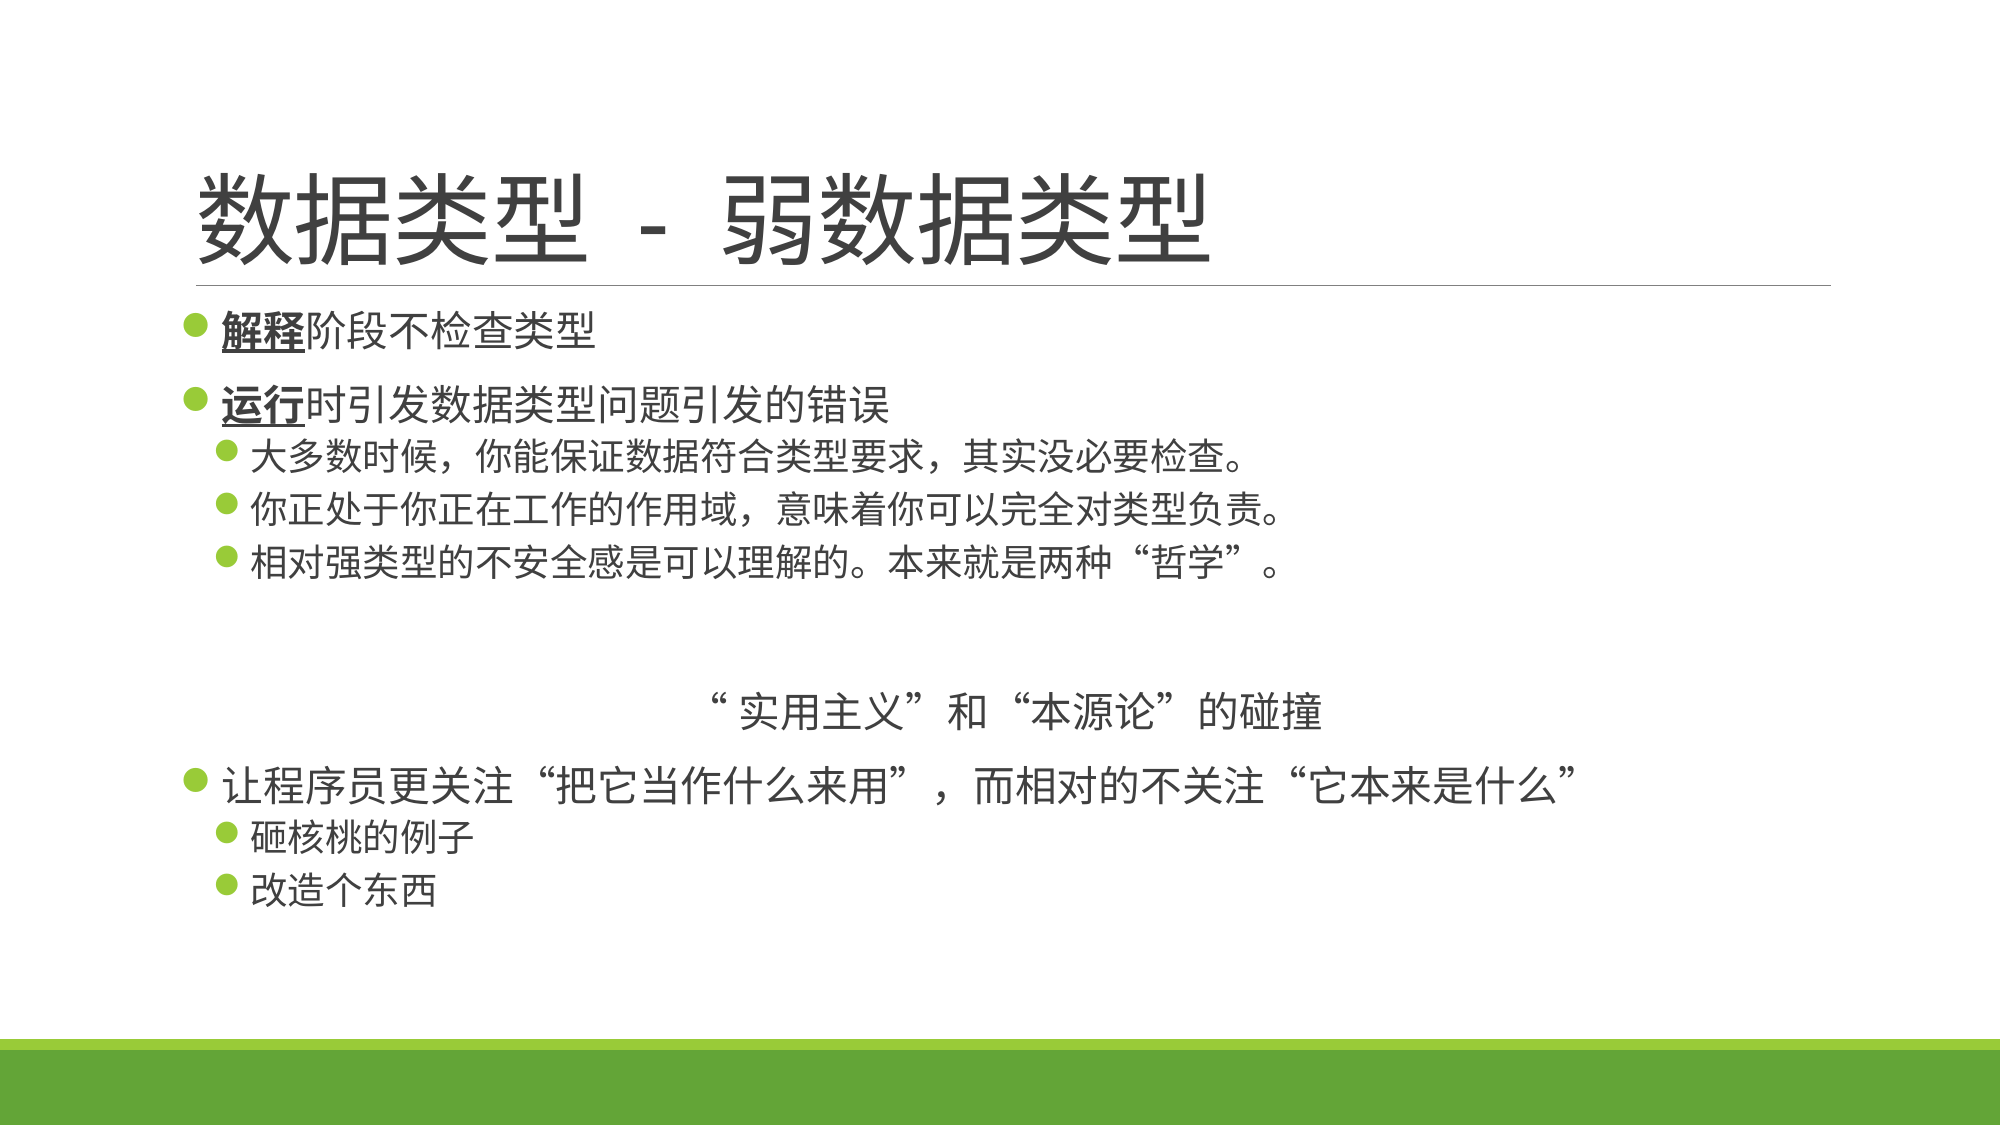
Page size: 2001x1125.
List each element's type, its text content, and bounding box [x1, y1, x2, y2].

title 数据类型 - 弱数据类型 [180, 47, 1830, 285]
list 解释阶段不检查类型 运行时引发数据类型问题引发的错误 大多数时候，你能保证数据符合类型要求，其实没必要检查。 你正处于你正在工作的作用域，意味着你可以完全对类型负责。 相对强类型的不安全感是可以理解的。本来就是两种“哲学”。 “实用主义”和“本源论”的碰撞 让程序员更关注“把它当作什么来用”，而相对的不关注“它本来是什么” 砸核桃的例子 改造个东西 [180, 302, 1830, 963]
